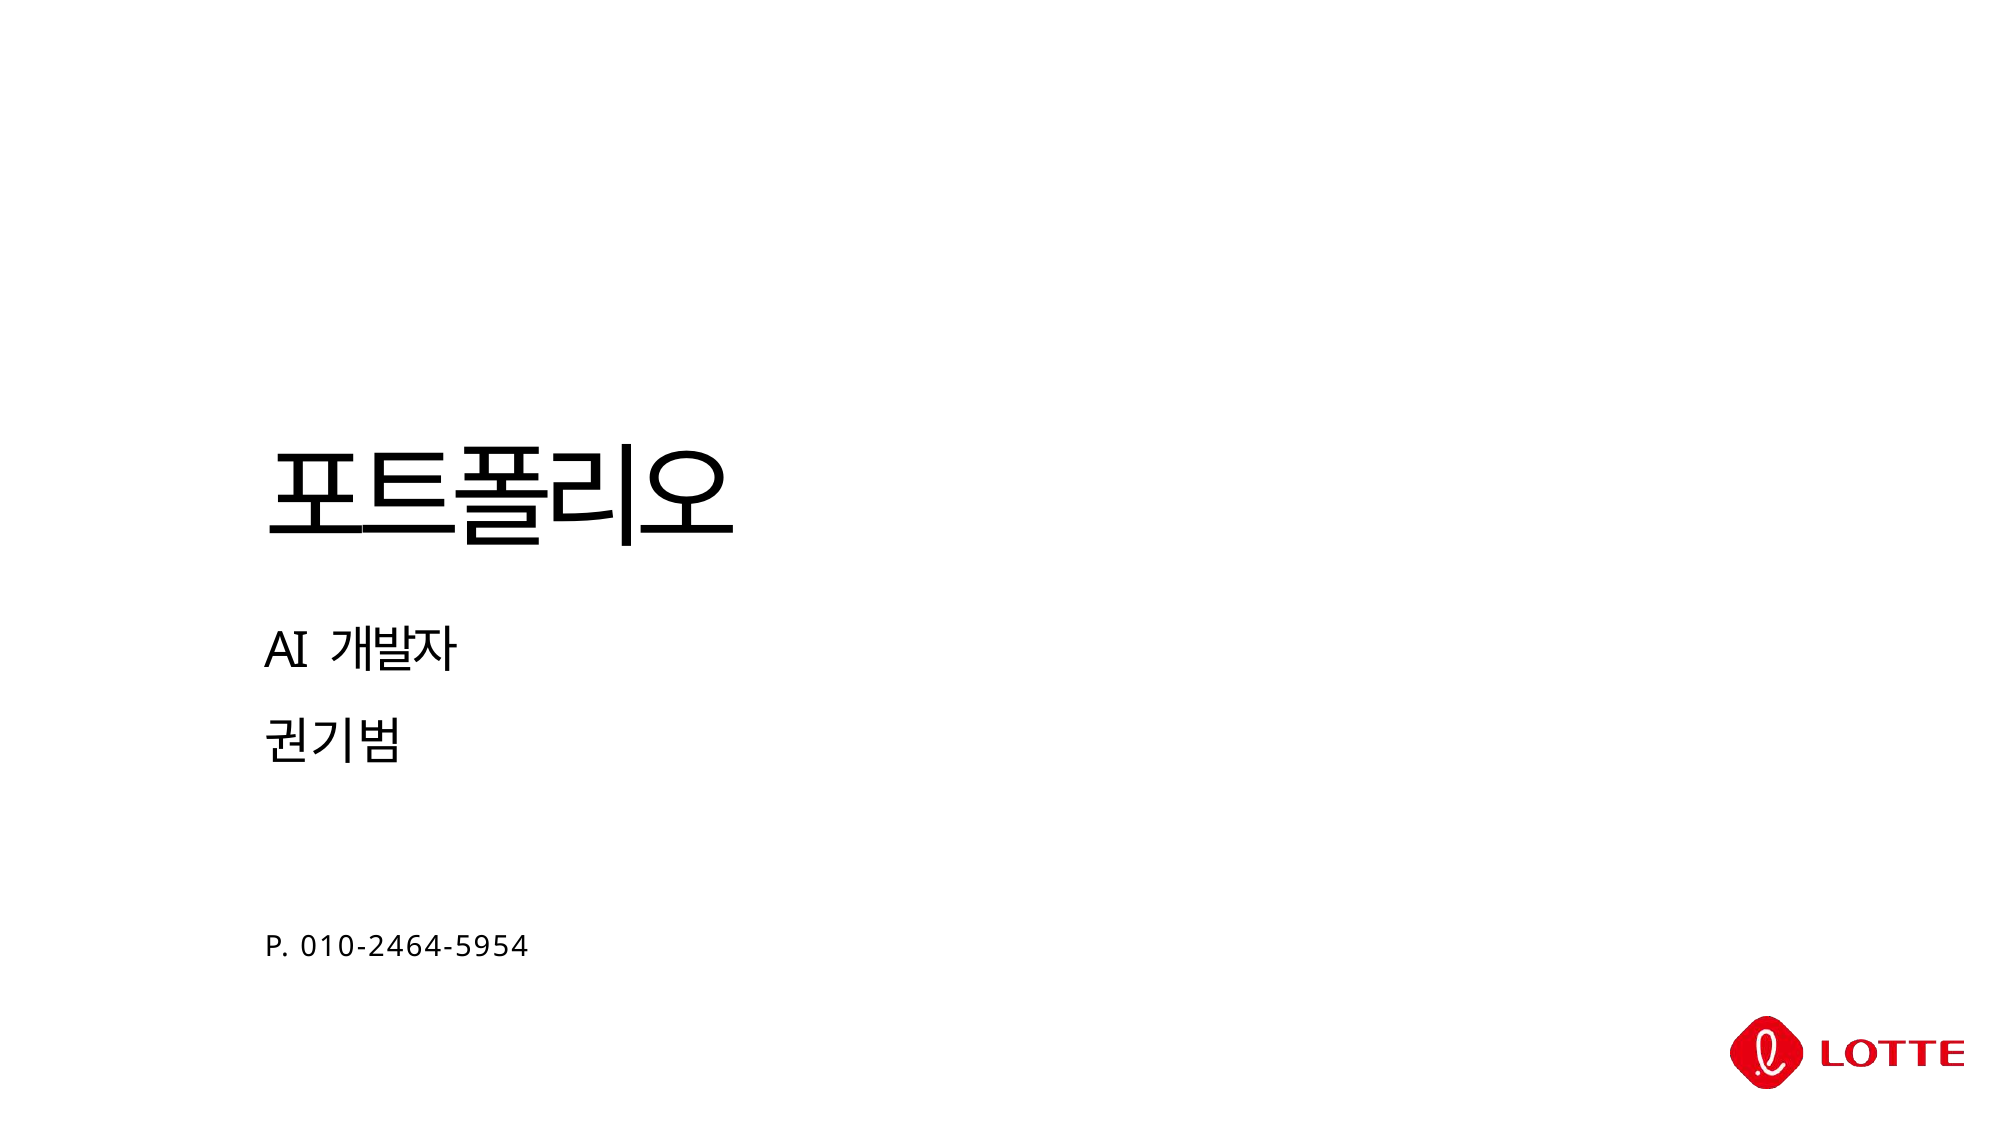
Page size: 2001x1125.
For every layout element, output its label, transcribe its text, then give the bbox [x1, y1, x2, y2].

text_box P. 010-2464-5954 [262, 924, 614, 963]
text_box AI 개발자 [262, 615, 763, 678]
text_box 포트폴리오 [262, 423, 1196, 561]
picture [1730, 1016, 1964, 1089]
text_box 권기범 [262, 707, 763, 770]
